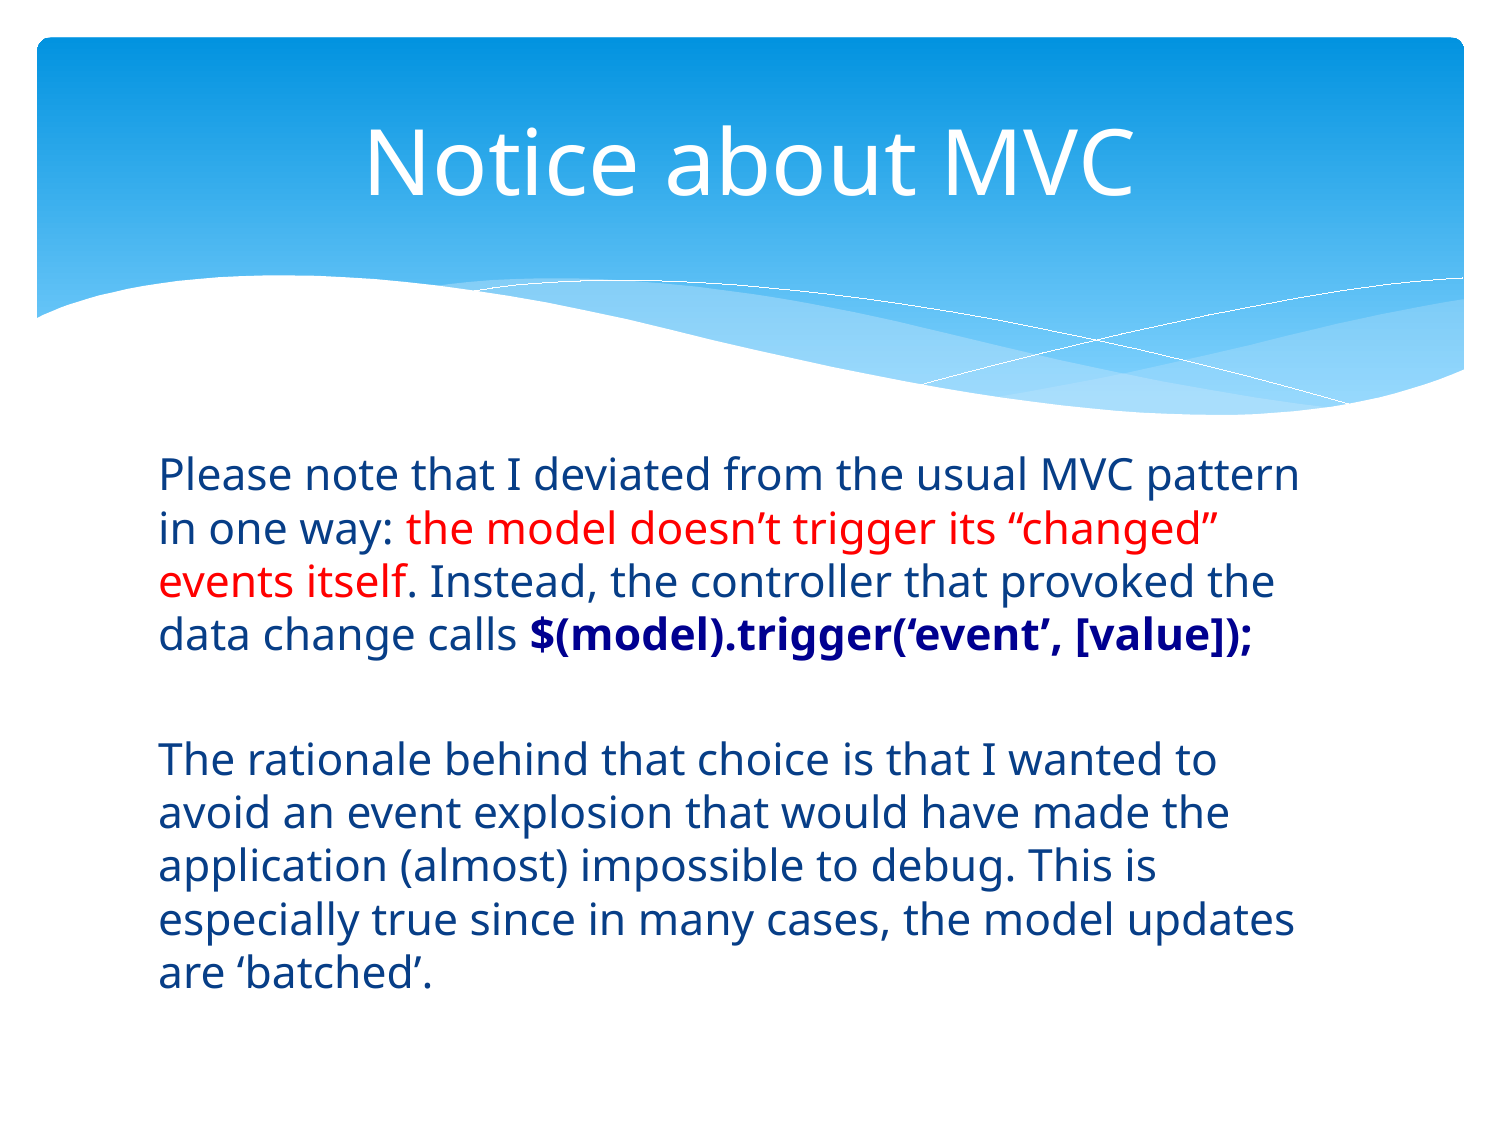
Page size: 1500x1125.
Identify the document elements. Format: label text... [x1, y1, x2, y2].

title Notice about MVC [75, 55, 1425, 261]
list Please note that I deviated from the usual MVC pattern in one way: the model doesn’t trigger its “changed” events itself. Instead, the controller that provoked the data change calls $(model).trigger(‘event’, [value]); The rationale behind that choice is that I wanted to avoid an event explosion that would have made the application (almost) impossible to debug. This is especially true since in many cases, the model updates are ‘batched’. [143, 438, 1359, 1005]
